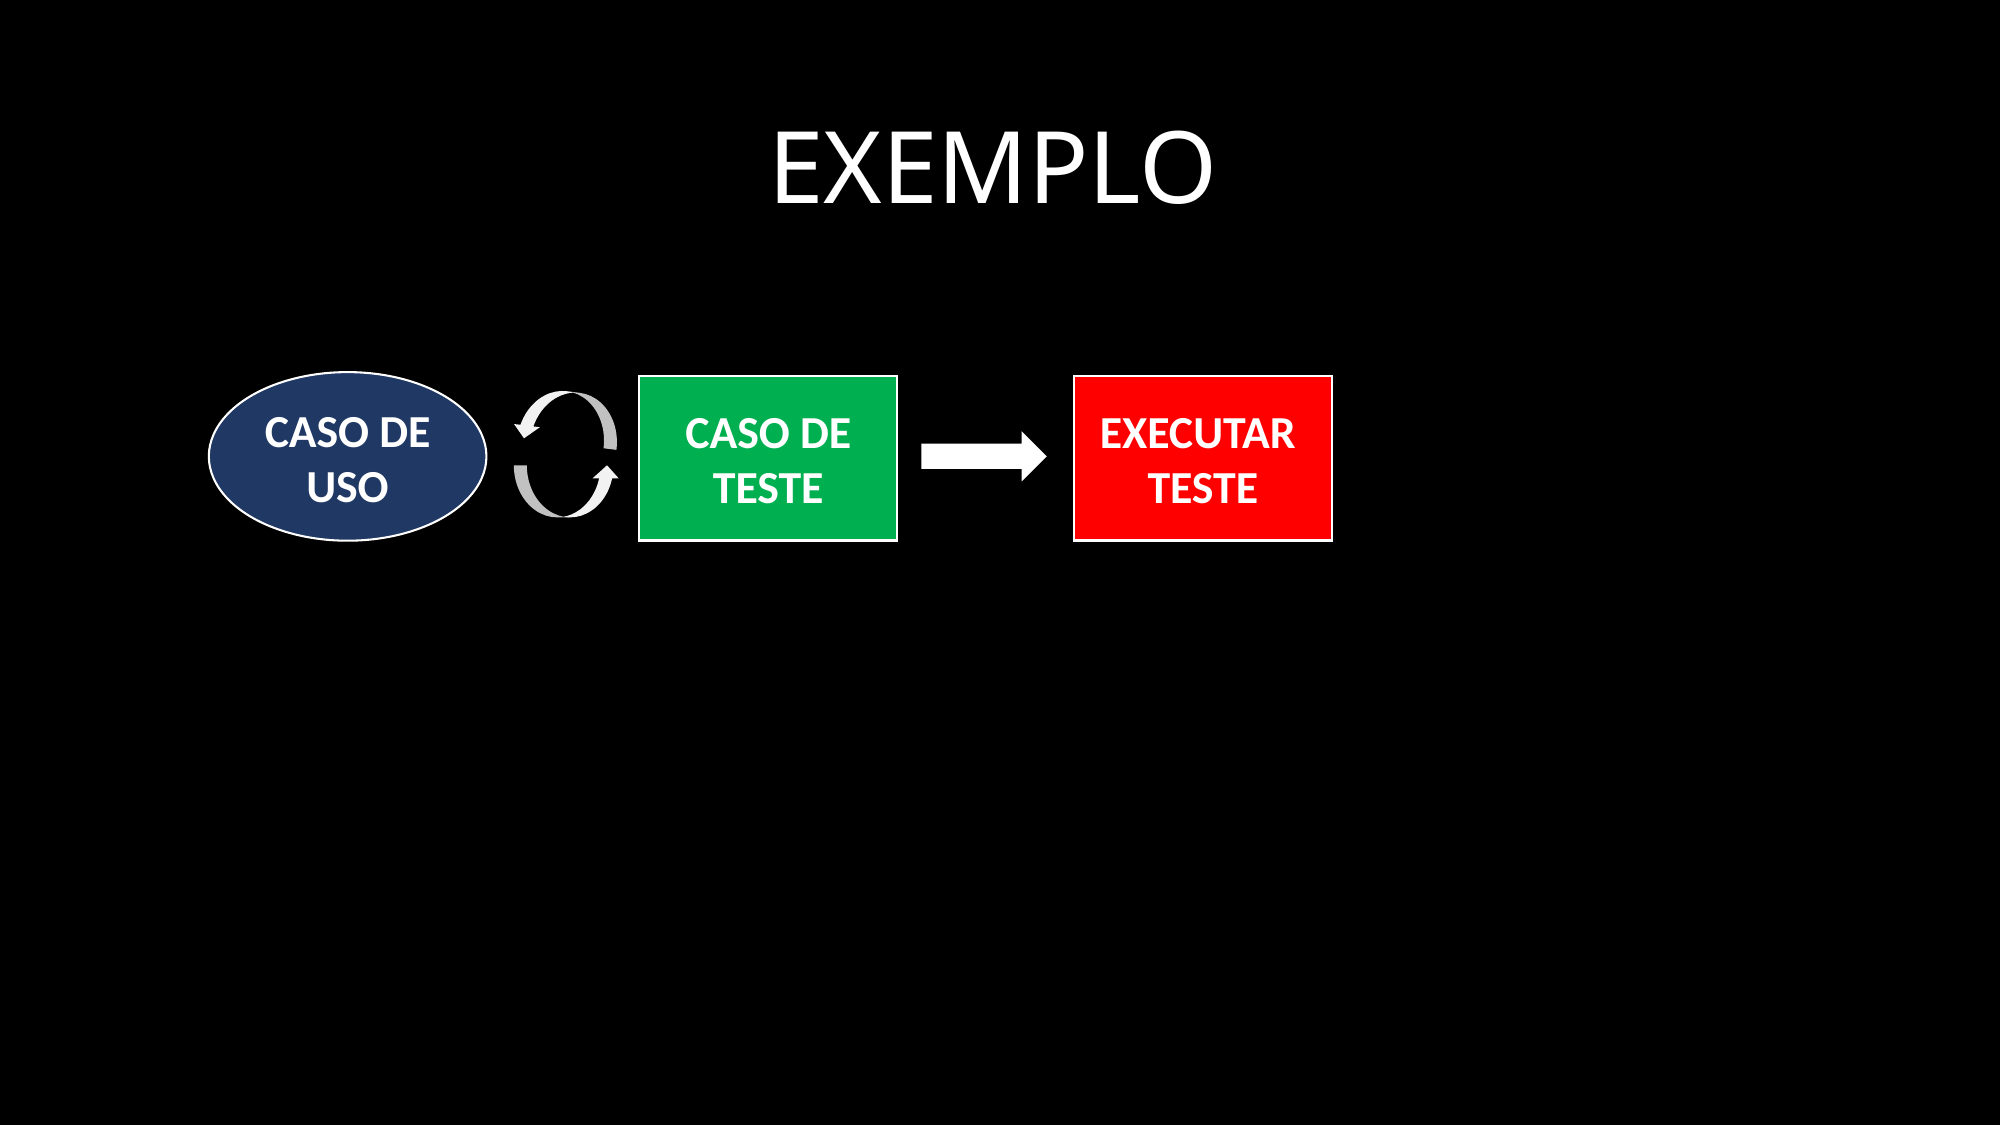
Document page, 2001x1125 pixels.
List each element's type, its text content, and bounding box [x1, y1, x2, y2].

title EXEMPLO [62, 62, 1923, 280]
text_box CASO DE USO [207, 371, 488, 542]
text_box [639, 375, 1047, 541]
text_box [513, 391, 621, 518]
text_box EXECUTAR TESTE [1073, 375, 1333, 542]
